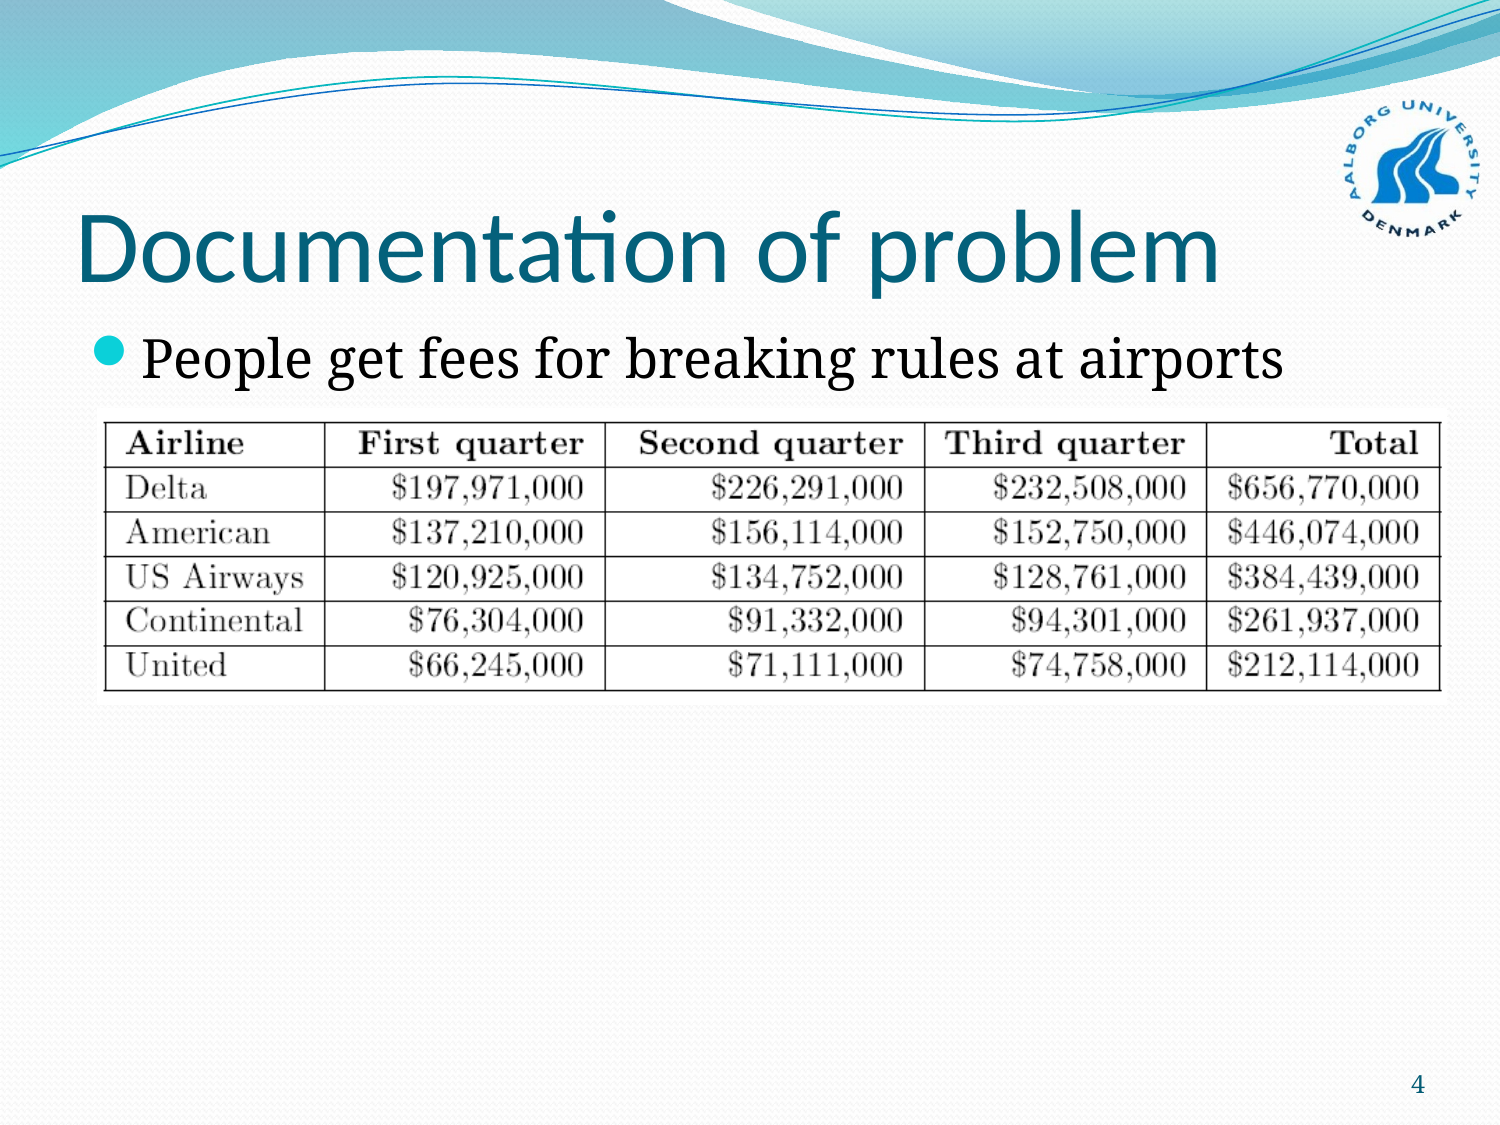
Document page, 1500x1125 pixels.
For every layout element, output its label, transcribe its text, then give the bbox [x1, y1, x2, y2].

title Documentation of problem [75, 115, 1425, 303]
picture [1322, 79, 1500, 257]
slide_number 4 [1299, 1042, 1425, 1103]
list People get fees for breaking rules at airports [75, 317, 1425, 1038]
picture [96, 408, 1448, 705]
